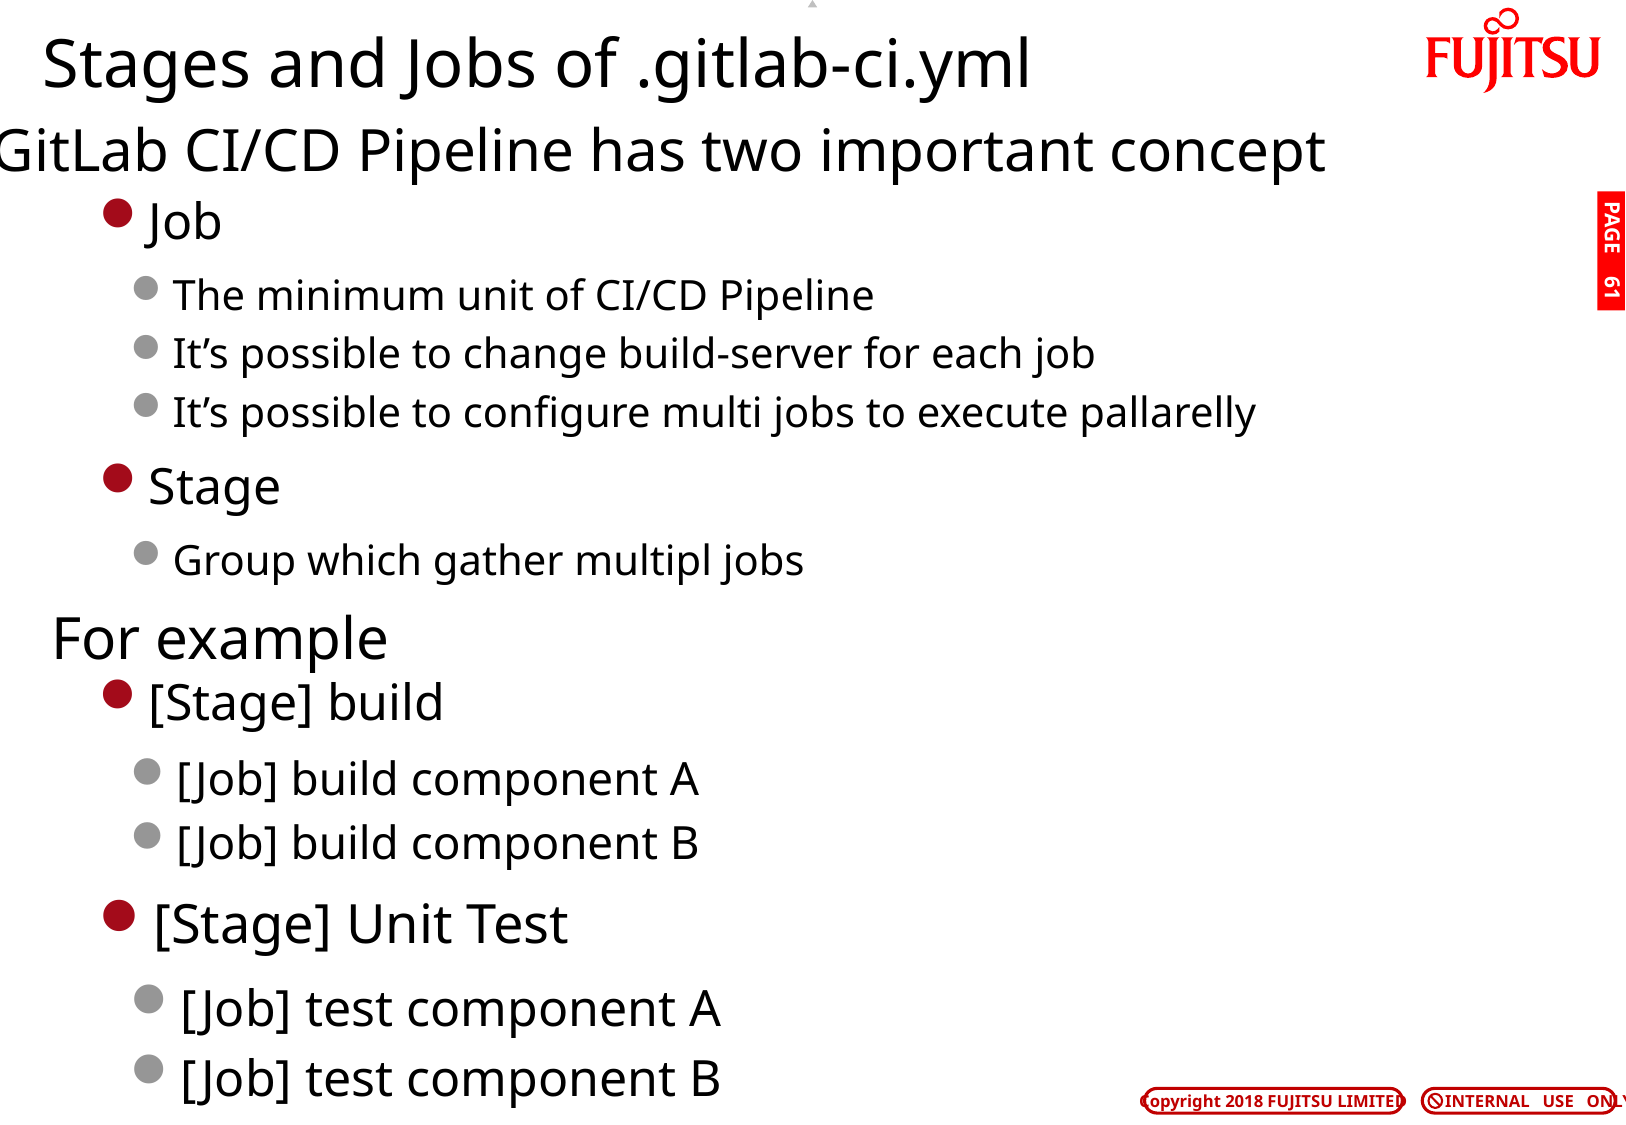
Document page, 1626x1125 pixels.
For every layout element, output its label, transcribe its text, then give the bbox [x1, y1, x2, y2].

text_box For example [36, 593, 404, 679]
text_box [Stage] build [Job] build component A [Job] build component B [Stage] Unit Test [Job] test component A [Job] test component B [86, 662, 1598, 1125]
title Stages and Jobs of .gitlab-ci.yml [28, 28, 1404, 93]
text_box GitLab CI/CD Pipeline has two important concept [0, 105, 1342, 191]
slide_number PAGE 60 [1598, 191, 1625, 311]
list Job The minimum unit of CI/CD Pipeline It’s possible to change build-server for each job It’s possible to configure multi jobs to execute pallarelly Stage Group which gather multipl jobs [86, 181, 1598, 649]
